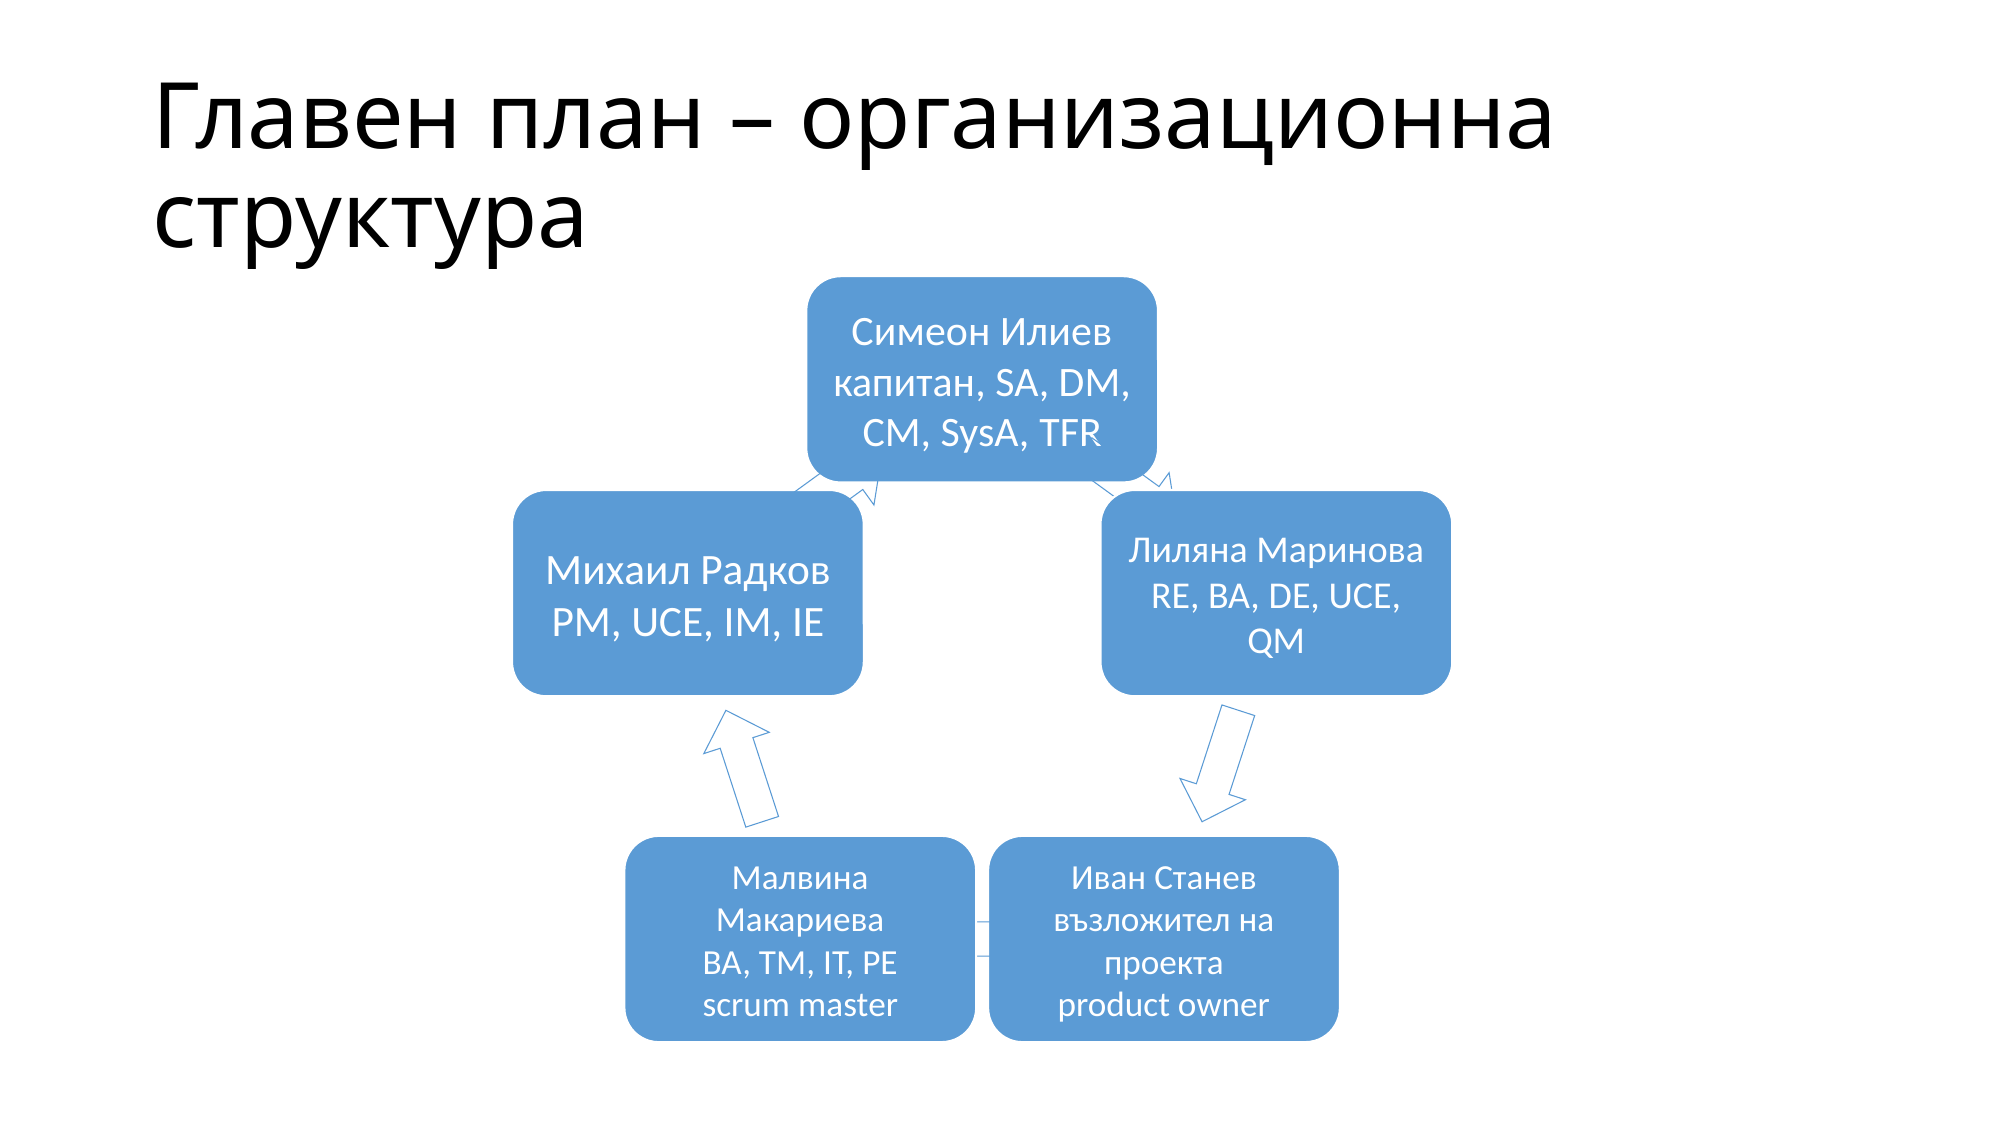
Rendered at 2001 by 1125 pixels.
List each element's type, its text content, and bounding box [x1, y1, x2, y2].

title Главен план – организационна структура [137, 59, 1863, 278]
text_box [278, 276, 1686, 1102]
